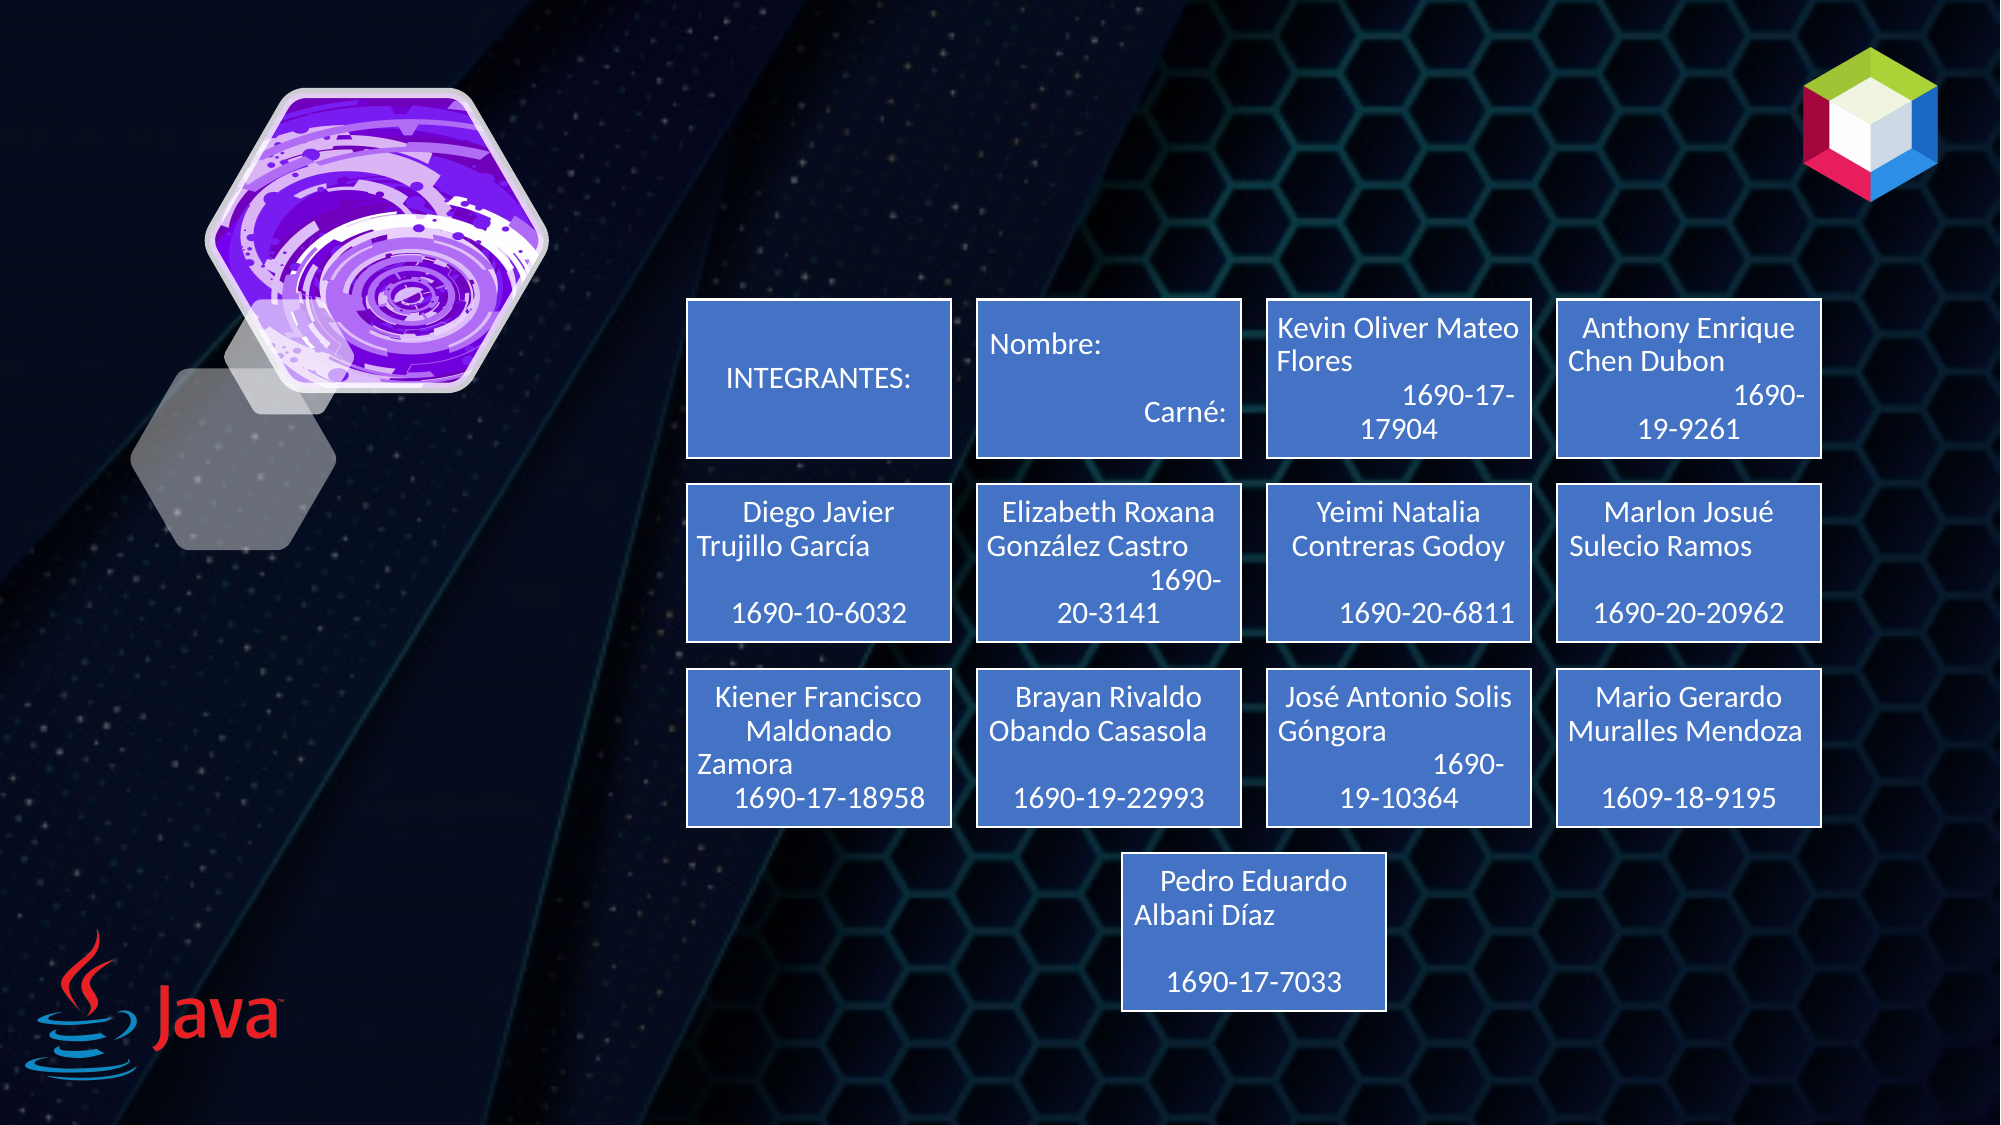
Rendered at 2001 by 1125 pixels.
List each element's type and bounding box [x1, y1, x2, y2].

text_box [637, 299, 1871, 1012]
picture [0, 0, 2000, 1125]
